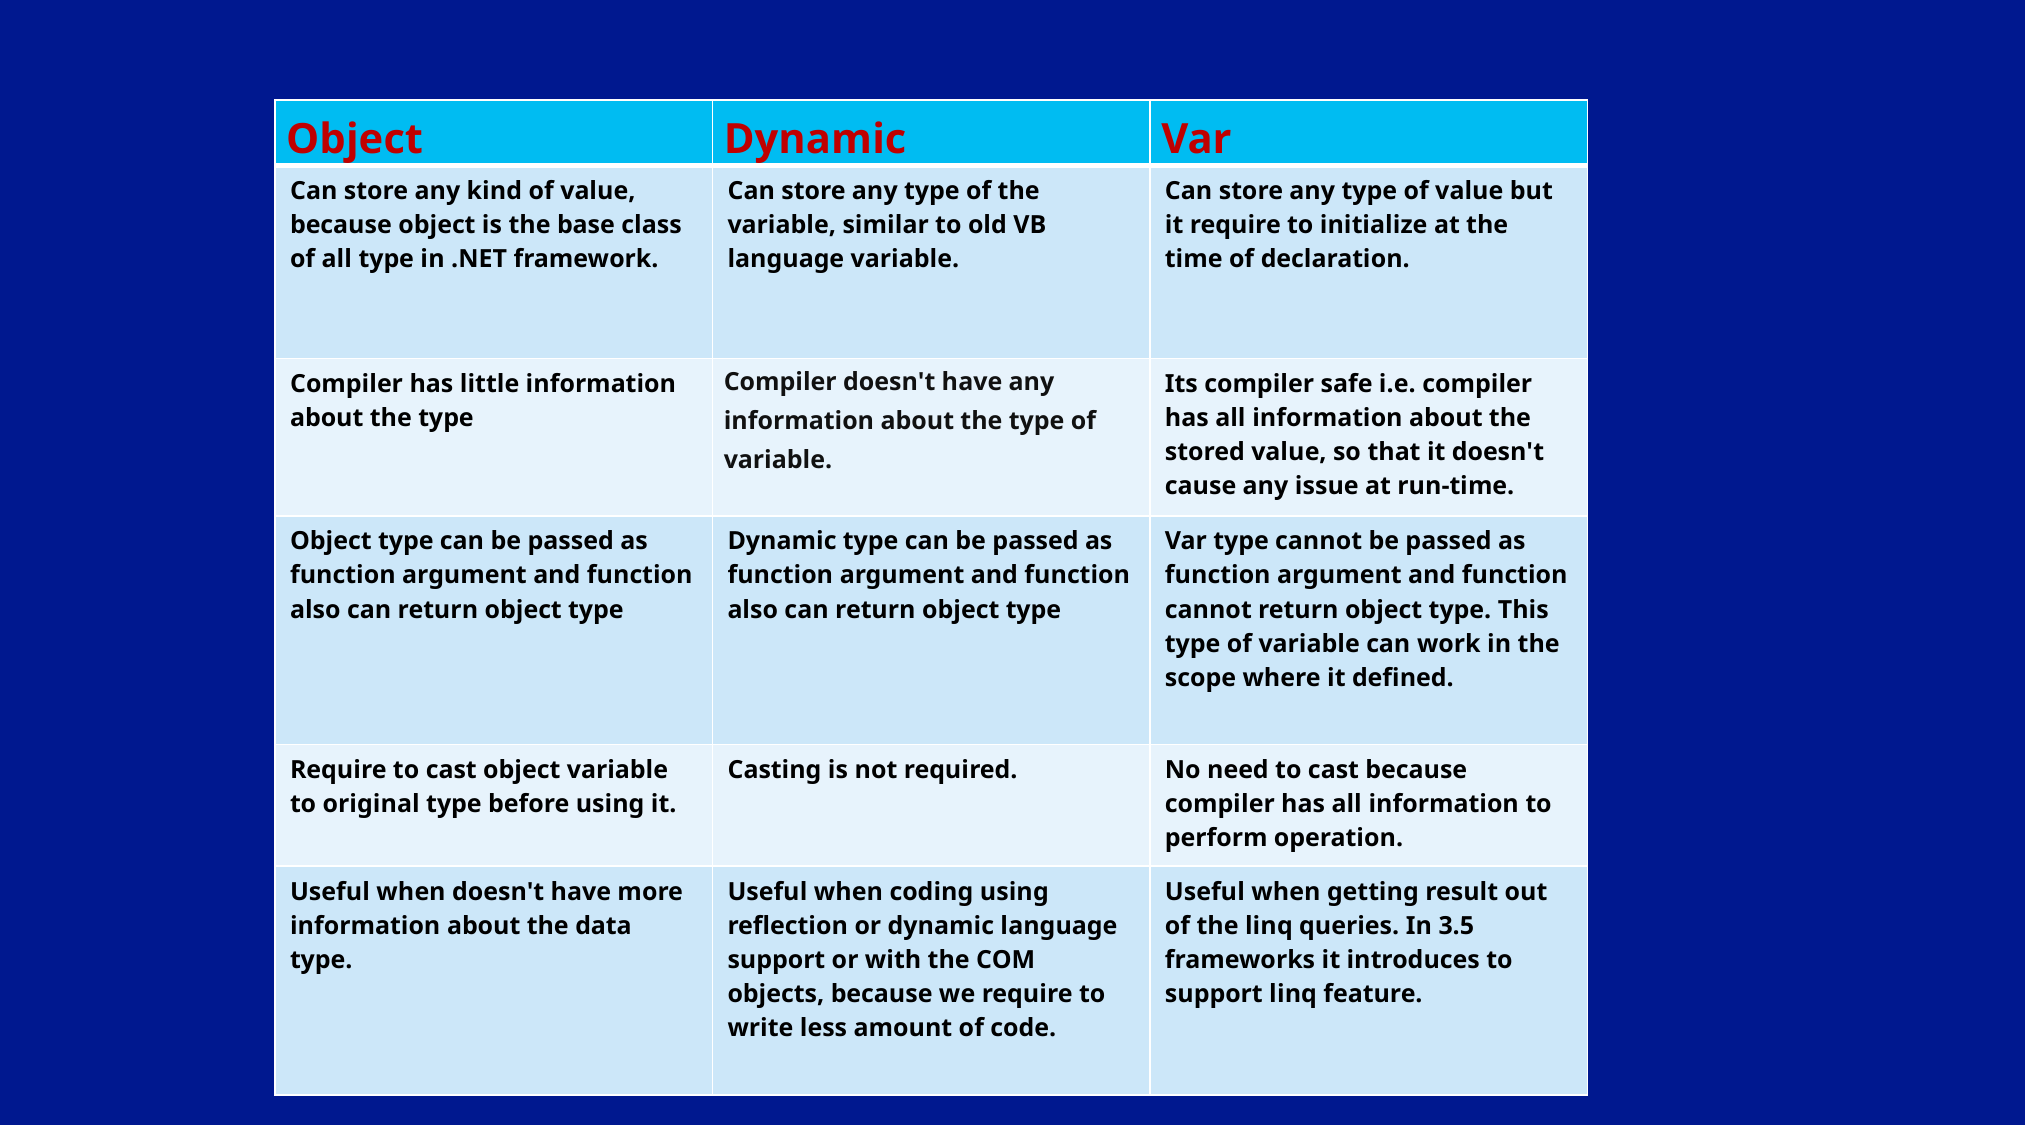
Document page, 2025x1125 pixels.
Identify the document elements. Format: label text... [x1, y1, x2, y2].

table_header Object [276, 101, 712, 163]
table_cell Object type can be passed as function argument and function also can return object type [276, 517, 712, 744]
table_cell Var type cannot be passed as function argument and function cannot return object type. This type of variable can work in the scope where it defined. [1151, 517, 1587, 744]
table_cell Casting is not required. [713, 745, 1149, 865]
table_cell Its compiler safe i.e. compiler has all information about the stored value, so that it doesn't cause any issue at run-time. [1151, 359, 1587, 515]
table_cell Can store any type of the variable, similar to old VB language variable. [713, 168, 1149, 358]
table_cell Useful when coding using reflection or dynamic language support or with the COM objects, because we require to write less amount of code. [713, 867, 1149, 1094]
table_header Var [1151, 101, 1587, 163]
table_cell No need to cast because compiler has all information to perform operation. [1151, 745, 1587, 865]
table_cell Useful when getting result out of the linq queries. In 3.5 frameworks it introduces to support linq feature. [1151, 867, 1587, 1094]
table_header Dynamic [713, 101, 1149, 163]
table_cell Can store any type of value but it require to initialize at the time of declaration. [1151, 168, 1587, 358]
table_cell Can store any kind of value, because object is the base class of all type in .NET framework. [276, 168, 712, 358]
table_cell Useful when doesn't have more information about the data type. [276, 867, 712, 1094]
table_cell Require to cast object variable to original type before using it. [276, 745, 712, 865]
table_cell Dynamic type can be passed as function argument and function also can return object type [713, 517, 1149, 744]
table_cell Compiler has little information about the type [276, 359, 712, 515]
table_cell Compiler doesn't have any information about the type of variable. [713, 359, 1149, 515]
